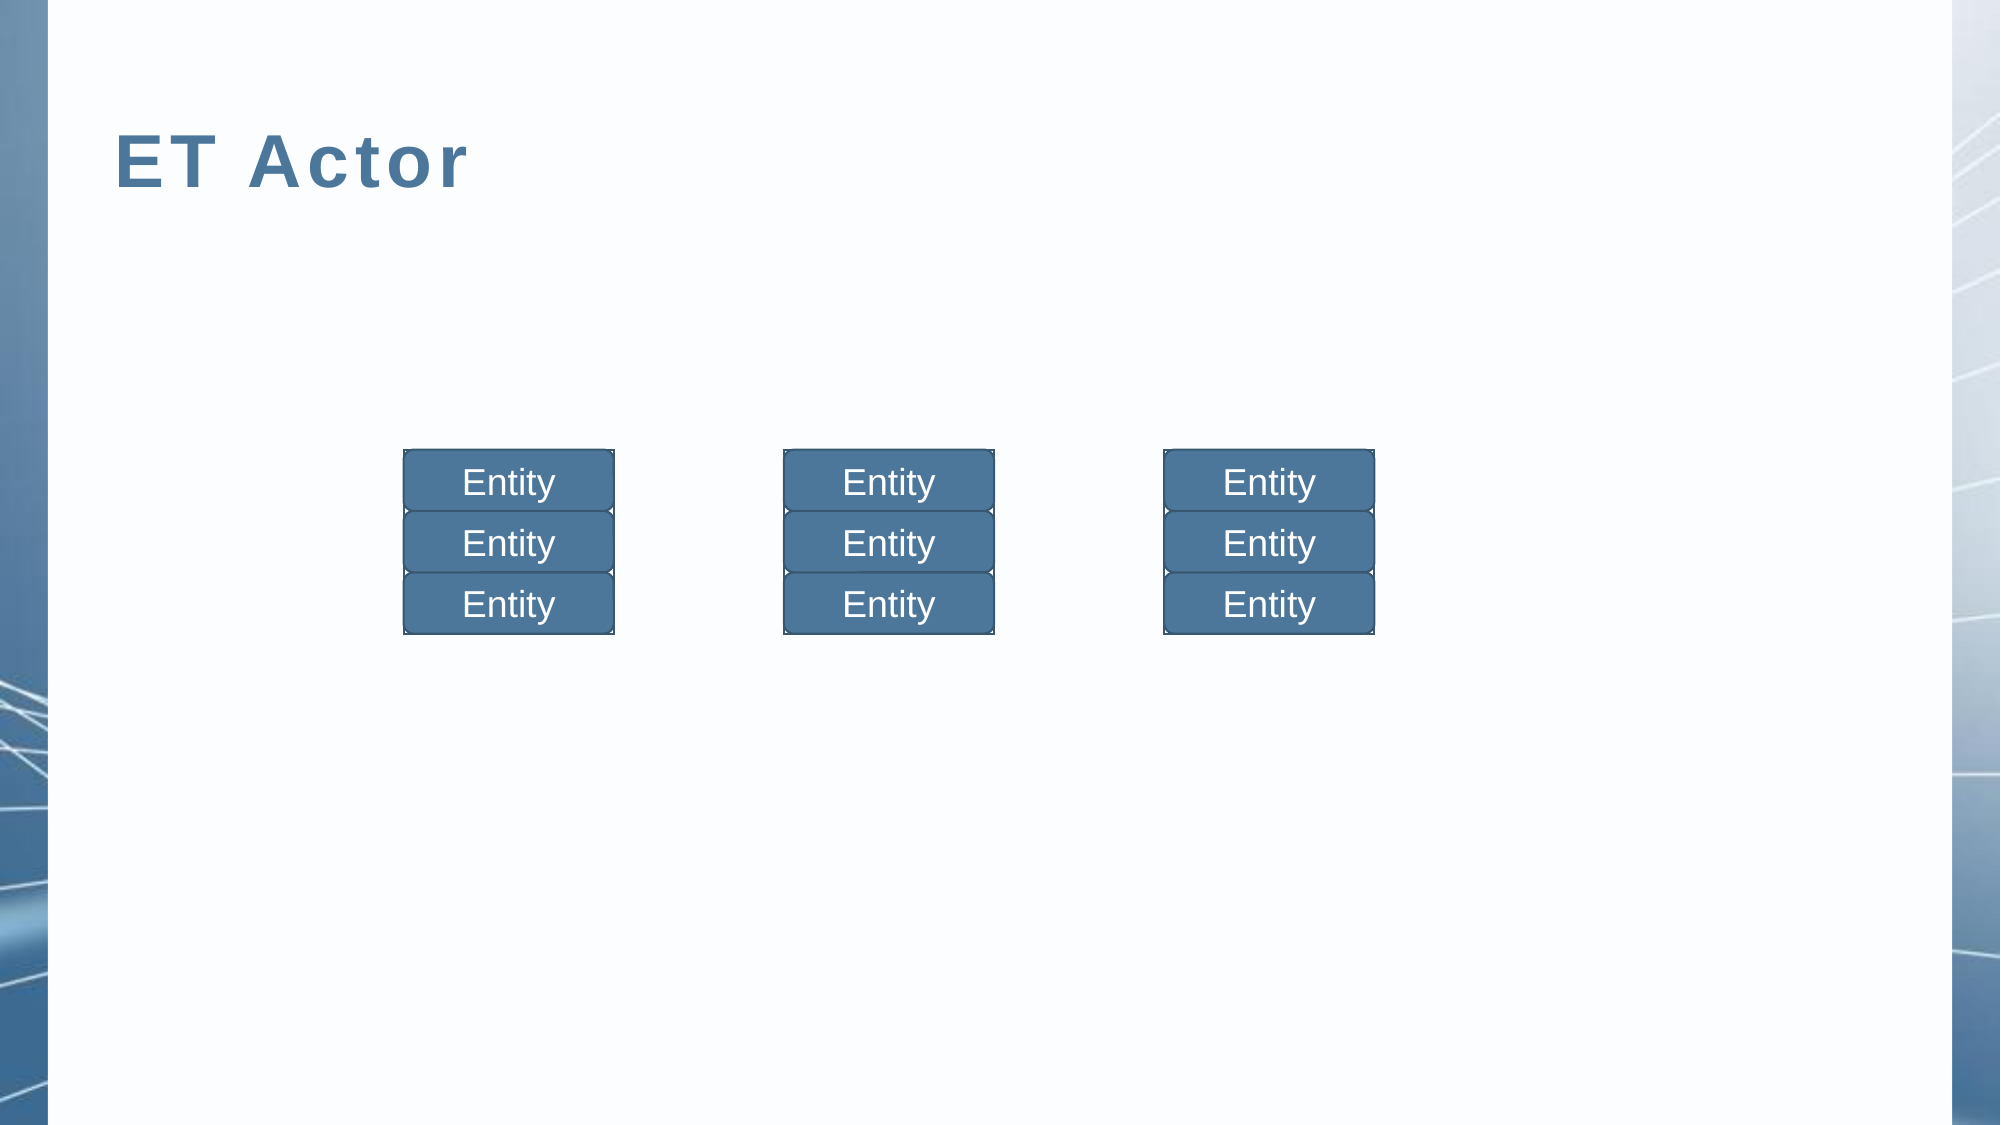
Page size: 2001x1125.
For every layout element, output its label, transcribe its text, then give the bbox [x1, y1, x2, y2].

picture [0, 0, 47, 1125]
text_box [783, 449, 995, 634]
text_box ET Actor [99, 99, 1942, 216]
picture [1953, 0, 2000, 1125]
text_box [1164, 449, 1375, 634]
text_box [403, 449, 614, 634]
